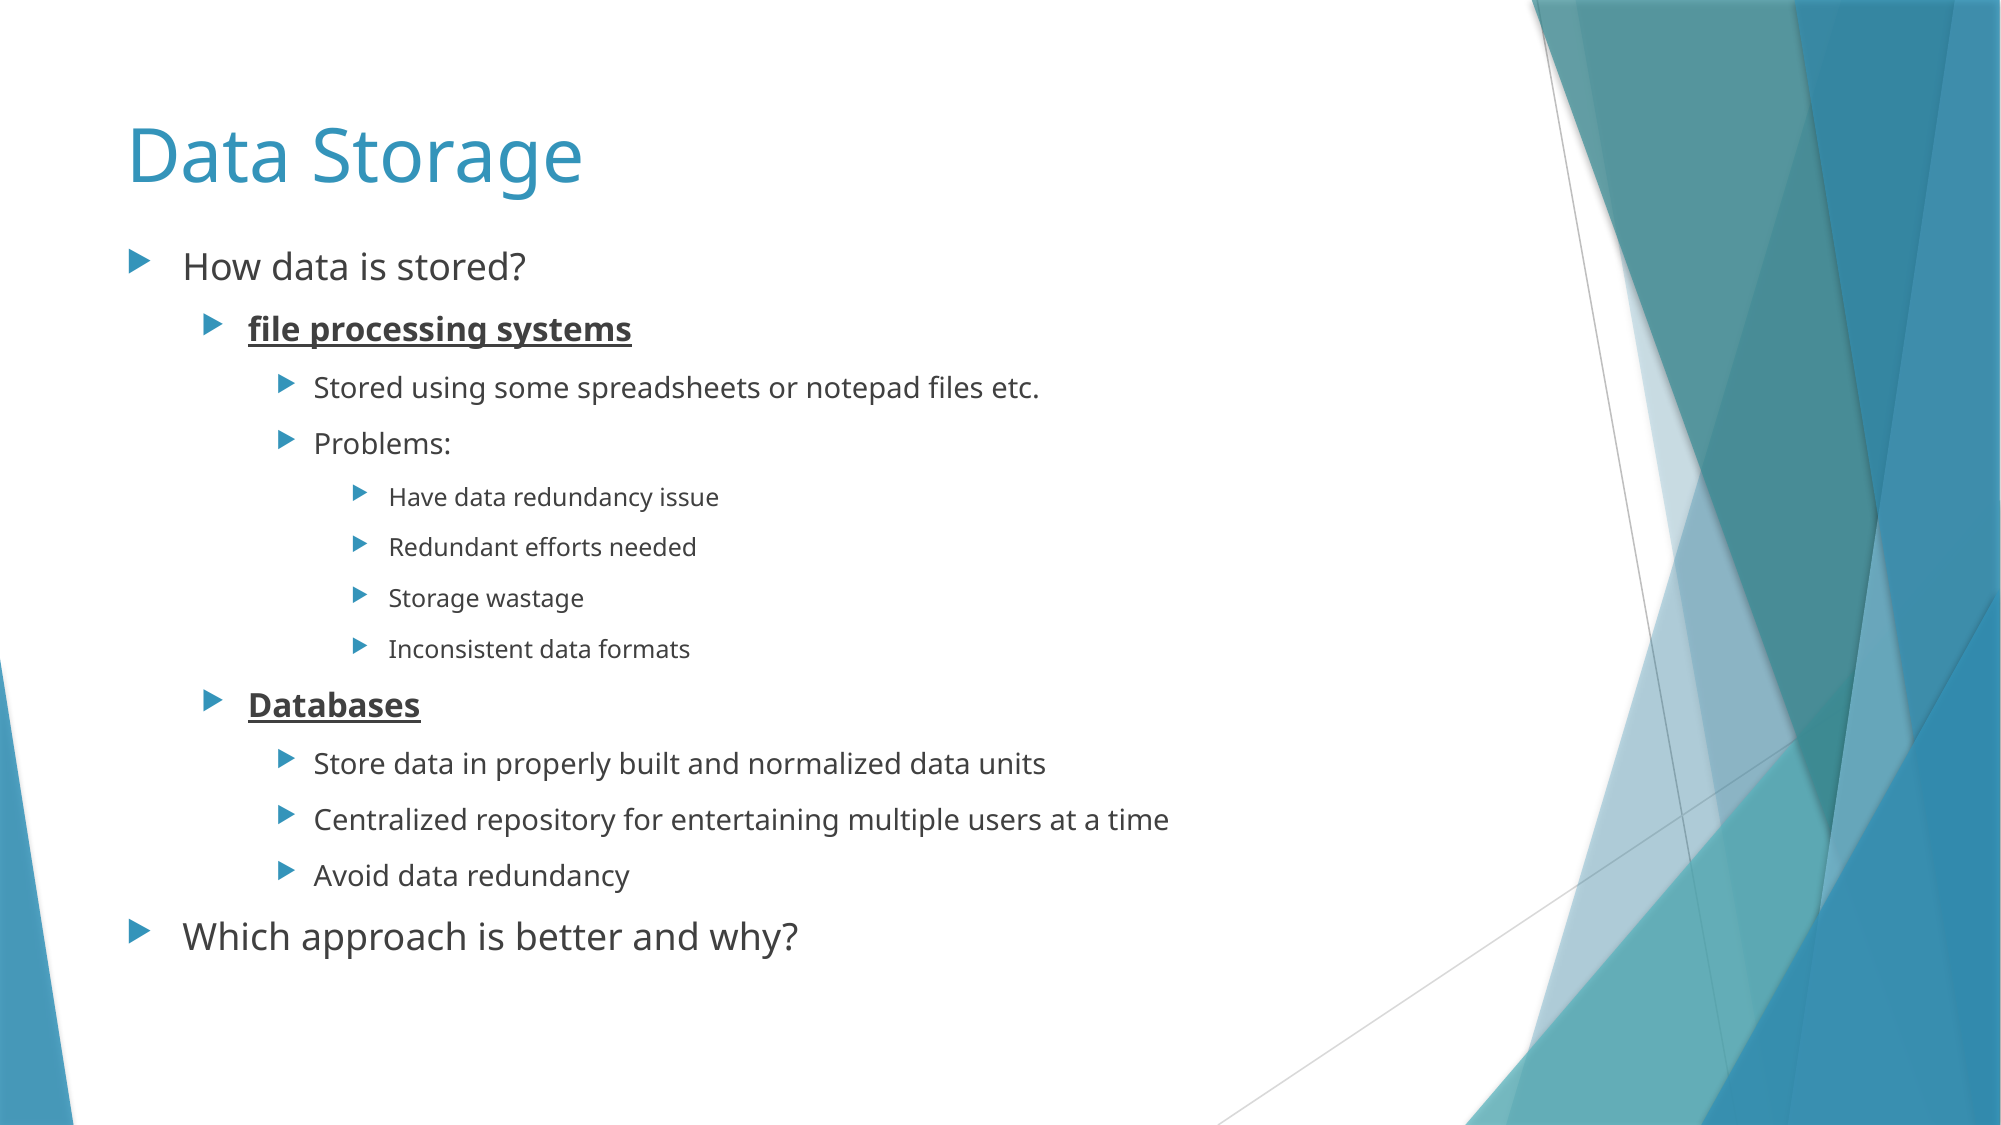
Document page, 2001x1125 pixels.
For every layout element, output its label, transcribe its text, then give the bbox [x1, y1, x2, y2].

list How data is stored? file processing systems Stored using some spreadsheets or notepad files etc. Problems: Have data redundancy issue Redundant efforts needed Storage wastage Inconsistent data formats Databases Store data in properly built and normalized data units Centralized repository for entertaining multiple users at a time Avoid data redundancy Which approach is better and why? [111, 235, 1522, 992]
title Data Storage [111, 99, 1522, 212]
